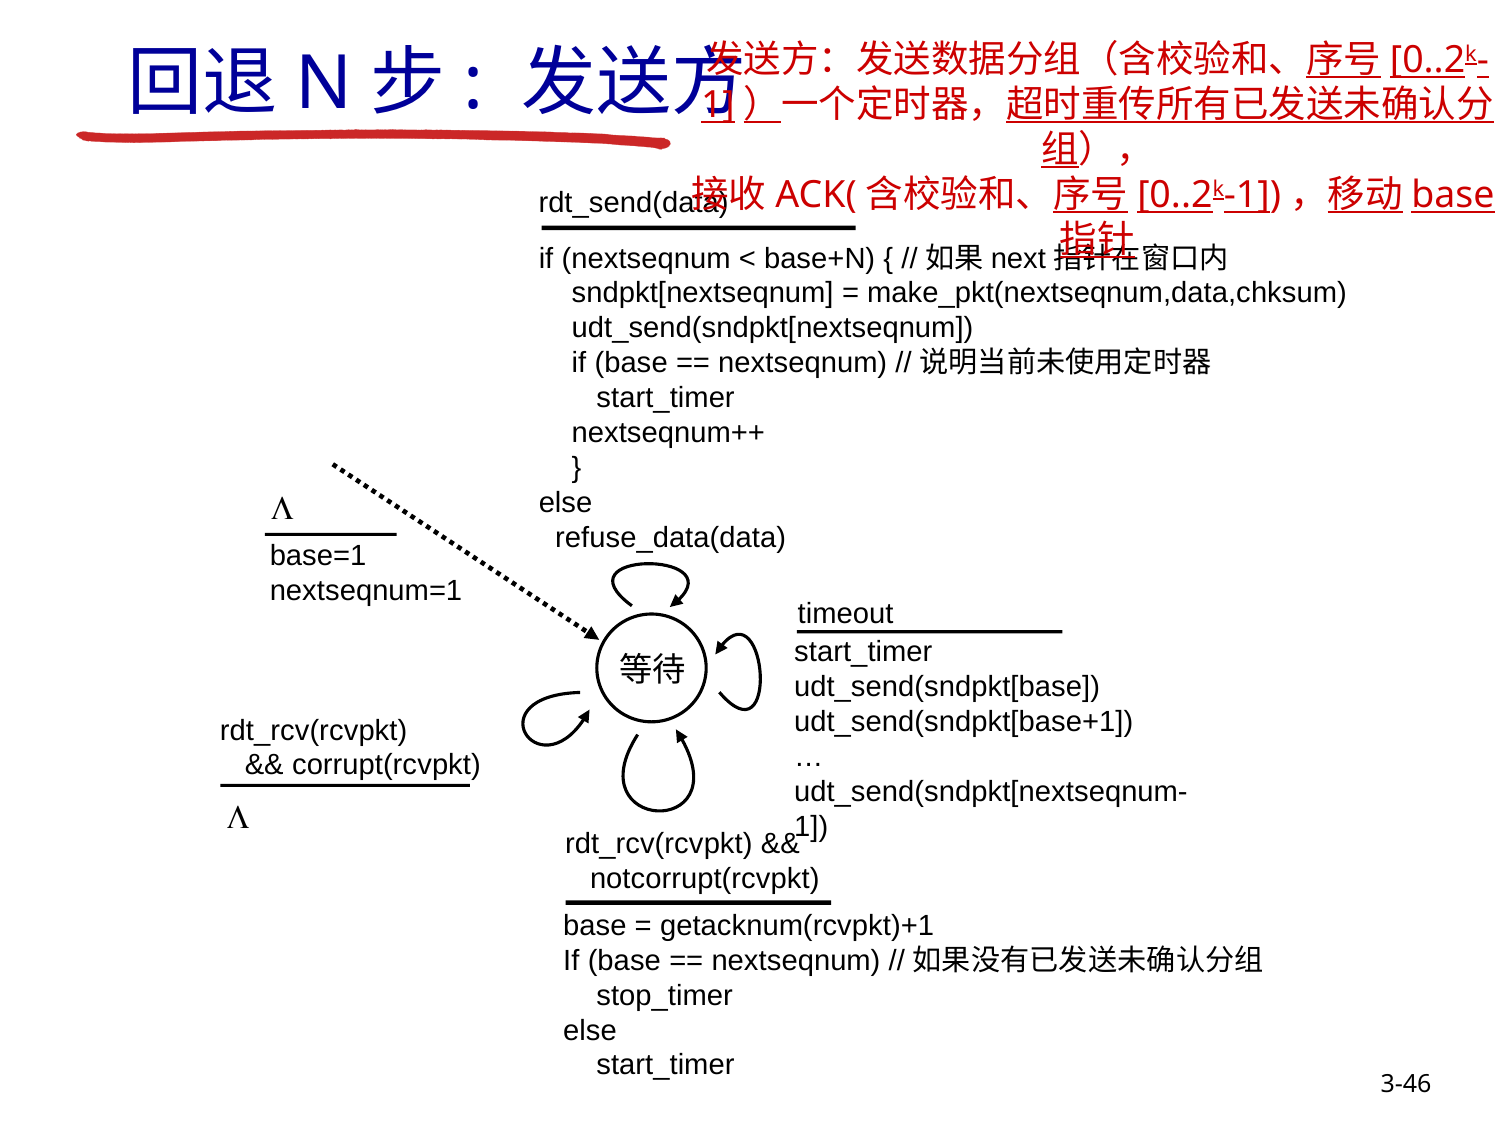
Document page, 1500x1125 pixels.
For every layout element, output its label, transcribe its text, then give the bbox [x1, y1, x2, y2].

text_box rdt_rcv(rcvpkt) && corrupt(rcvpkt) [205, 703, 542, 777]
text_box L [211, 788, 265, 843]
text_box [522, 692, 581, 746]
text_box timeout [783, 586, 964, 632]
text_box start_timer udt_send(sndpkt[base]) udt_send(sndpkt[base+1]) … udt_send(sndpkt[nextseqnum-1]) [779, 624, 1235, 761]
text_box rdt_rcv(rcvpkt) && notcorrupt(rcvpkt) [550, 816, 1016, 891]
text_box 发送方：发送数据分组（含校验和、序号[0..2k-1]）一个定时器，超时重传所有已发送未确认分组）， 接收ACK(含校验和、序号[0..2k-1])，移动base指针 [676, 27, 1500, 268]
text_box [622, 731, 694, 812]
text_box if (nextseqnum < base+N) { //如果next指针在窗口内 sndpkt[nextseqnum] = make_pkt(nextseqnum,data,chksum) udt_send(sndpkt[nextseqnum]) if (base == nextseqnum) //说明当前未使用定时器 start_timer nextseqnum++ } else refuse_data(data) [523, 231, 1430, 473]
text_box L [256, 479, 309, 534]
text_box base = getacknum(rcvpkt)+1 If (base == nextseqnum) //如果没有已发送未确认分组 stop_timer else start_timer [548, 898, 1330, 1035]
picture [73, 124, 677, 155]
slide_number 3-46 [1365, 1060, 1477, 1106]
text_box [586, 613, 719, 723]
text_box [612, 563, 689, 607]
text_box base=1 nextseqnum=1 [255, 529, 499, 612]
text_box rdt_send(data) [523, 175, 676, 218]
text_box [724, 634, 761, 710]
title 回退N步: 发送方 [112, 0, 1388, 124]
